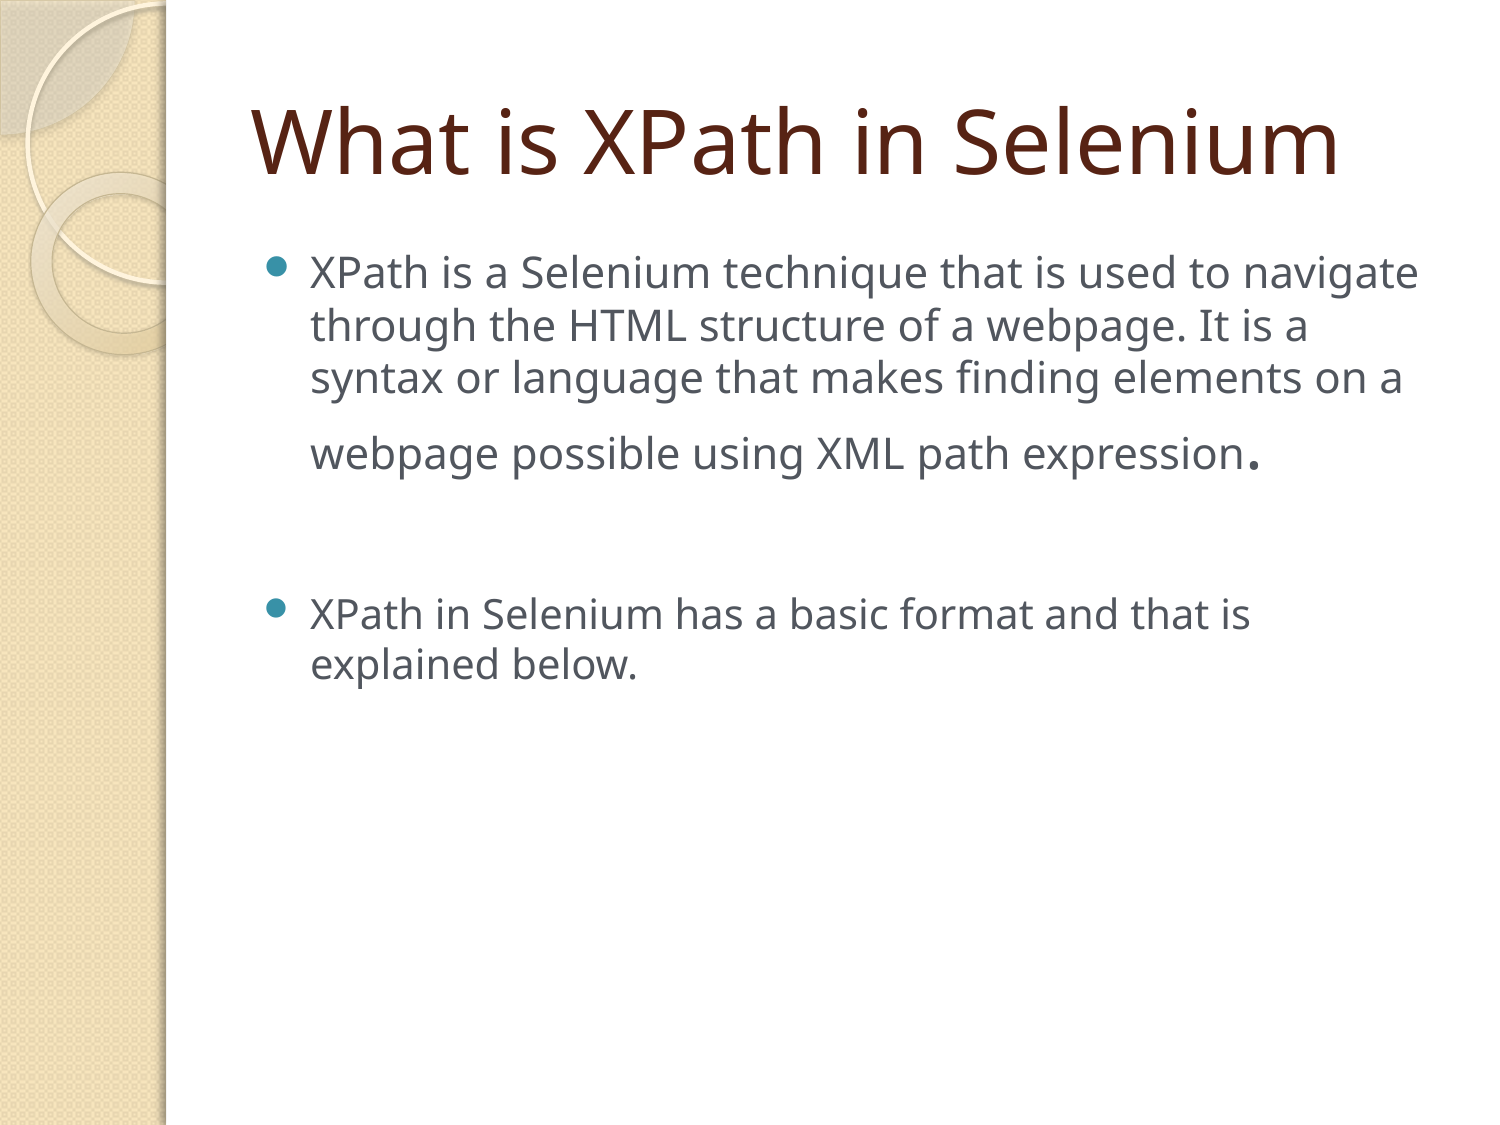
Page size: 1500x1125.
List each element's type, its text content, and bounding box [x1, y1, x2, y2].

list XPath is a Selenium technique that is used to navigate through the HTML structure of a webpage. It is a syntax or language that makes finding elements on a webpage possible using XML path expression. XPath in Selenium has a basic format and that is explained below. [235, 237, 1466, 1025]
title What is XPath in Selenium [235, 45, 1466, 233]
